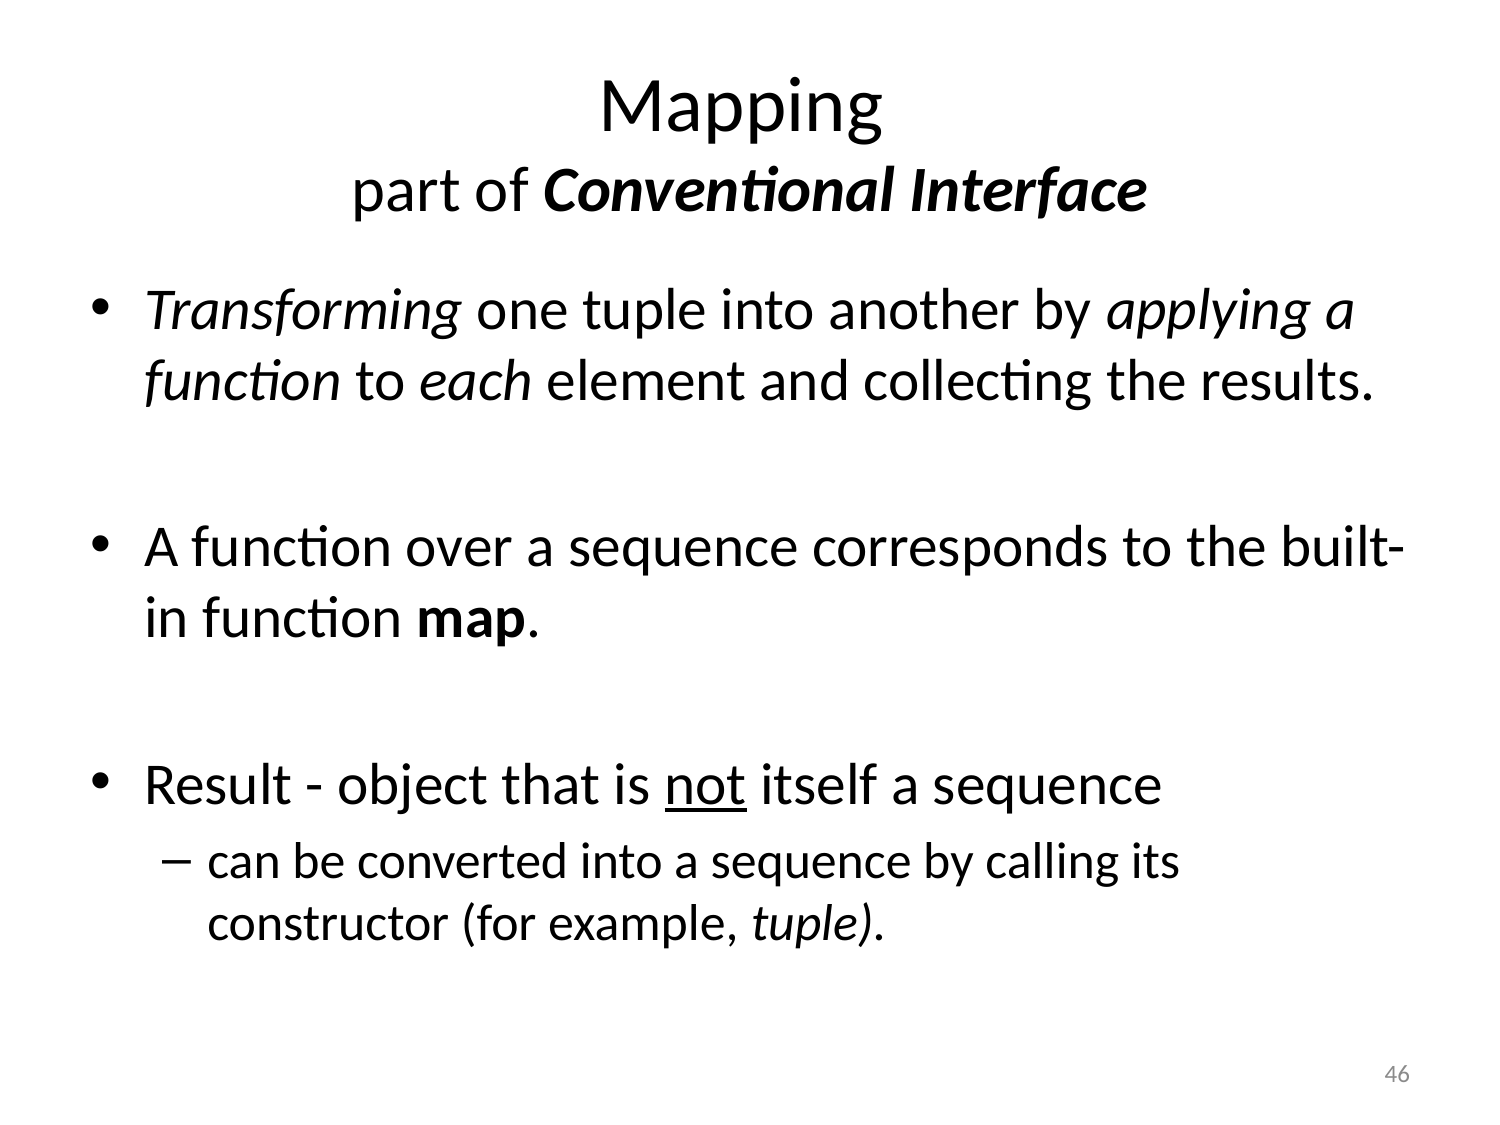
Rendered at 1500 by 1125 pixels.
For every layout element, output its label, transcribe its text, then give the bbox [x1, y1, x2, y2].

list Transforming one tuple into another by applying a function to each element and collecting the results. A function over a sequence corresponds to the built-in function map. Result - object that is not itself a sequence can be converted into a sequence by calling its constructor (for example, tuple). [75, 262, 1425, 1005]
title Mapping part of Conventional Interface [75, 45, 1425, 233]
slide_number 46 [1074, 1042, 1425, 1103]
